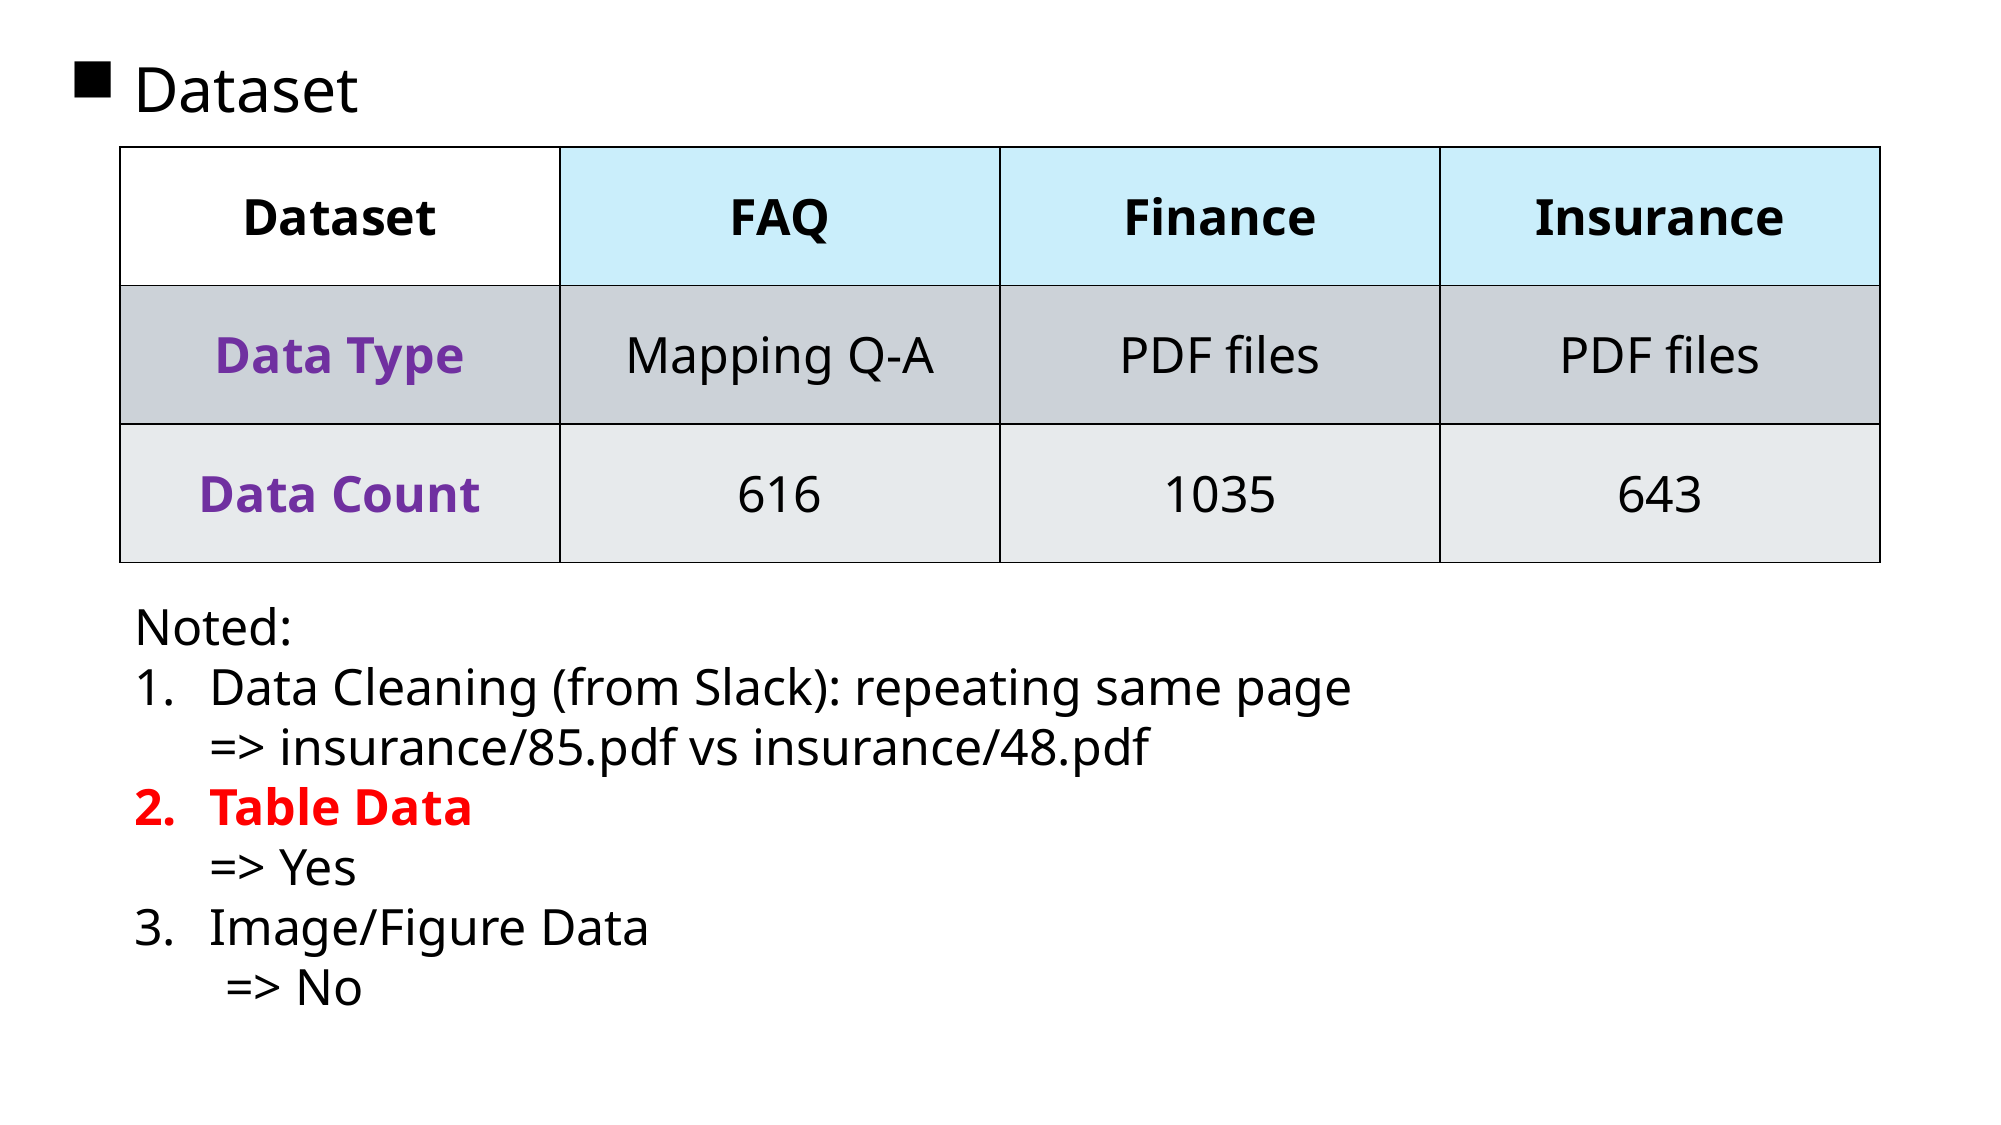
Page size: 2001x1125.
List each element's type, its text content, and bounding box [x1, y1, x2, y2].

table_cell PDF files [1441, 286, 1879, 423]
table_cell 1035 [1001, 425, 1439, 562]
table_cell Mapping Q-A [561, 286, 999, 423]
text_box Dataset [54, 42, 1950, 133]
table_cell Data Type [121, 286, 559, 423]
table_cell Data Count [121, 425, 559, 562]
text_box Noted: Data Cleaning (from Slack): repeating same page => insurance/85.pdf vs insurance/48.pdf Table Data => Yes Image/Figure Data => No [119, 587, 1950, 1023]
table_cell 616 [561, 425, 999, 562]
table_header Finance [1001, 148, 1439, 285]
table_cell PDF files [1001, 286, 1439, 423]
table_header Dataset [121, 148, 559, 285]
table_header FAQ [561, 148, 999, 285]
table_cell 643 [1441, 425, 1879, 562]
table_header Insurance [1441, 148, 1879, 285]
